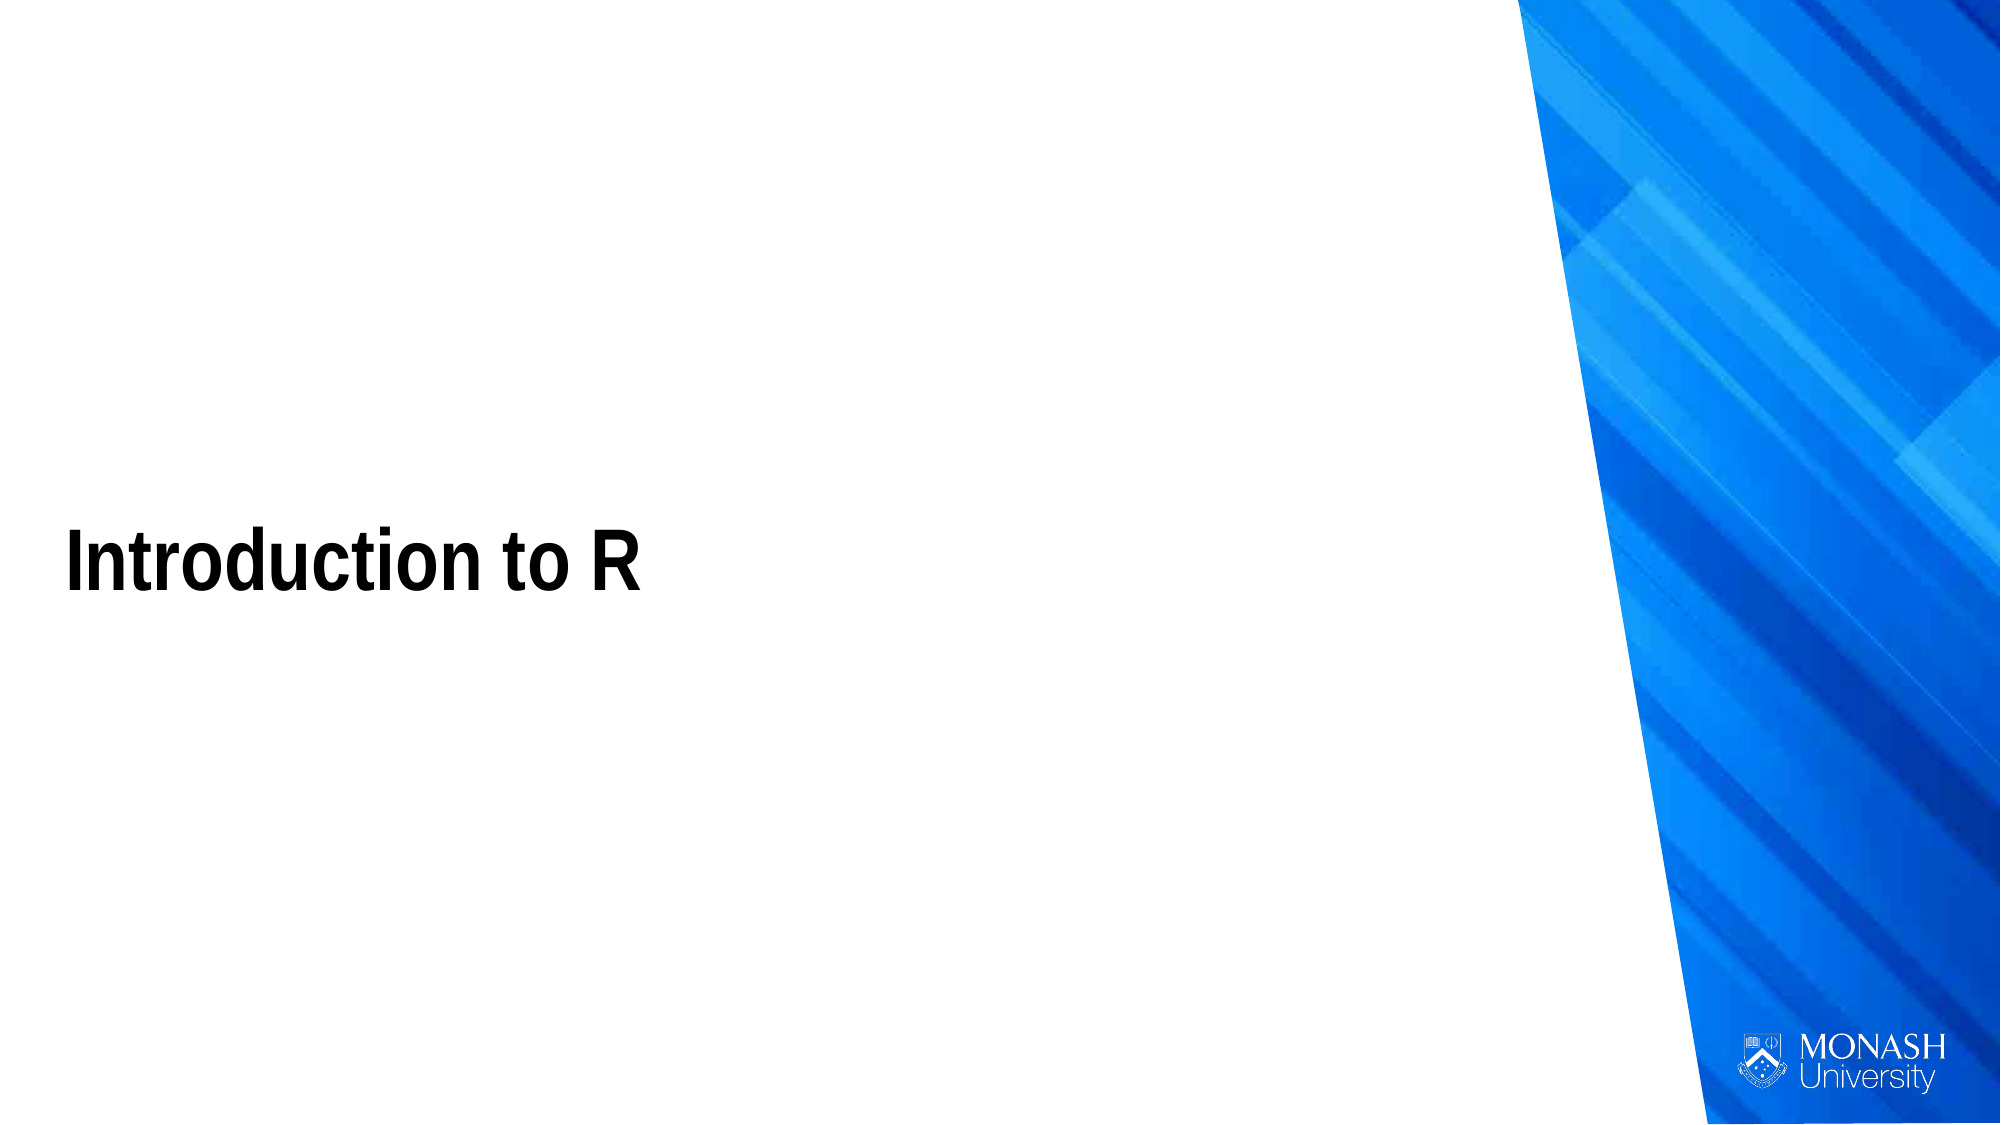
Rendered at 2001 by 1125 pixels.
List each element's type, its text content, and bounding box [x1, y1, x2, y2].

picture [1517, 0, 2001, 1125]
list Introduction to R [50, 506, 1273, 628]
